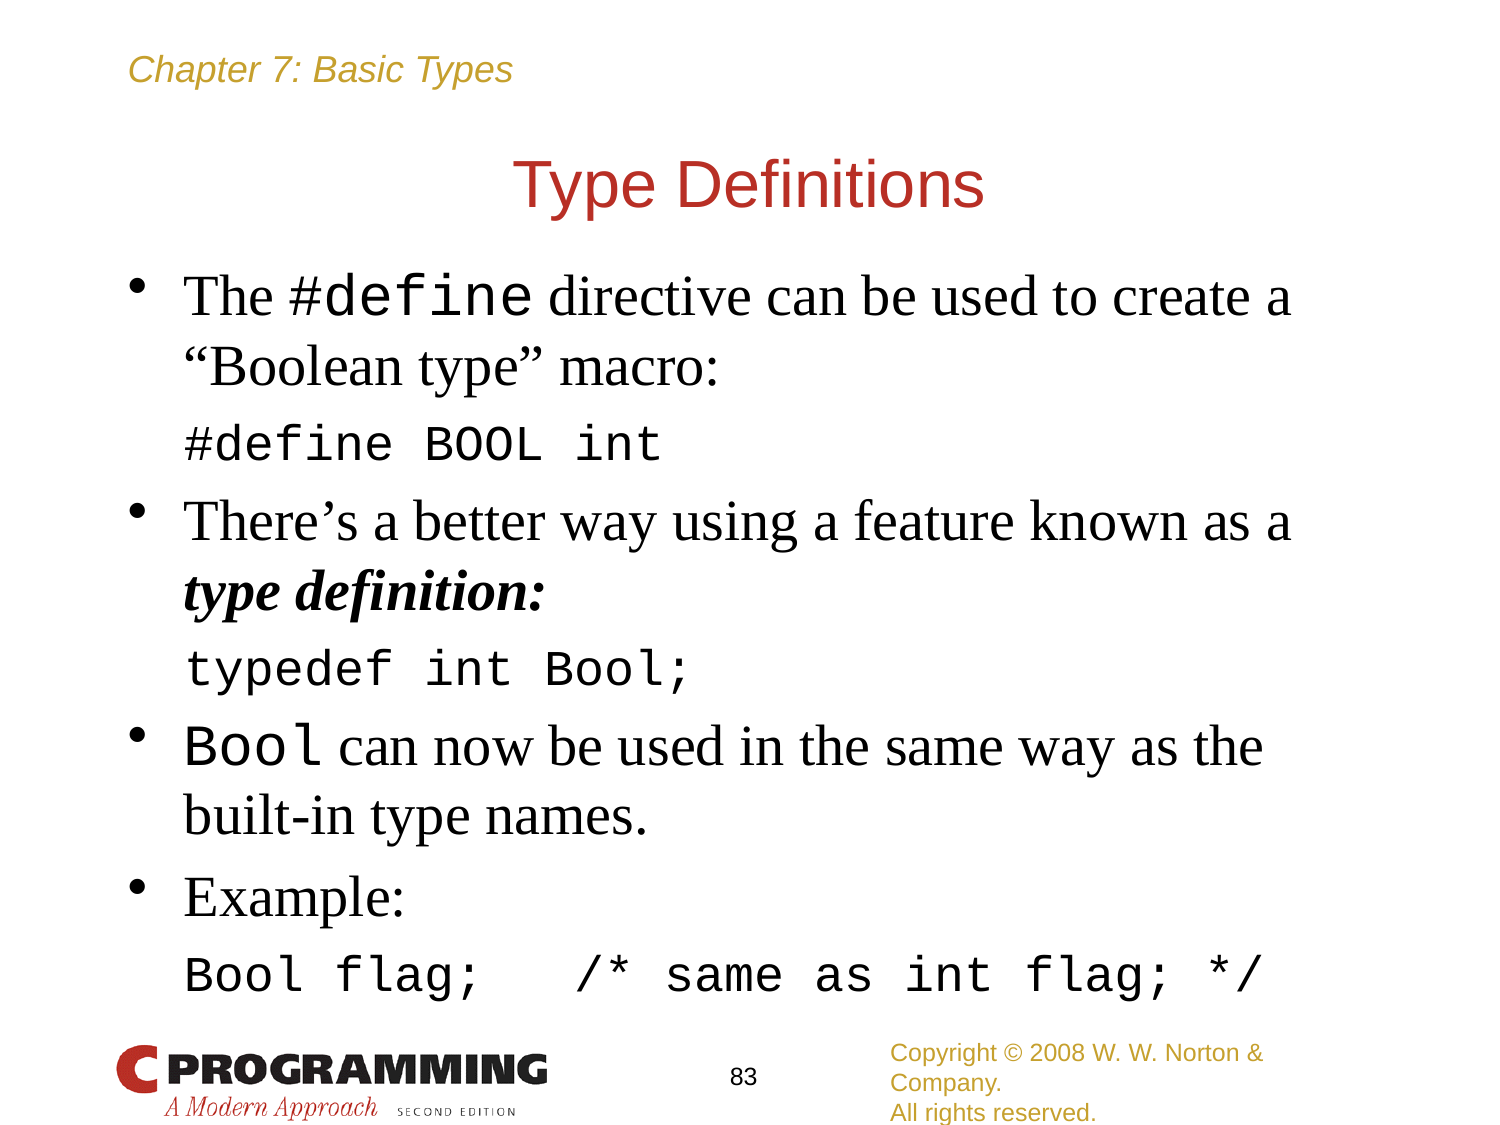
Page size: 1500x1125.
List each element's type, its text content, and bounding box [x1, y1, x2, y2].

picture [112, 1041, 550, 1123]
slide_number 83 [687, 1049, 801, 1101]
title Type Definitions [112, 125, 1388, 238]
footer Copyright © 2008 W. W. Norton & Company. All rights reserved. [874, 1043, 1388, 1119]
list The #define directive can be used to create a “Boolean type” macro: #define BOOL int There’s a better way using a feature known as a type definition: typedef int Bool; Bool can now be used in the same way as the built-in type names. Example: Bool flag; /* same as int flag; */ [112, 249, 1388, 1038]
